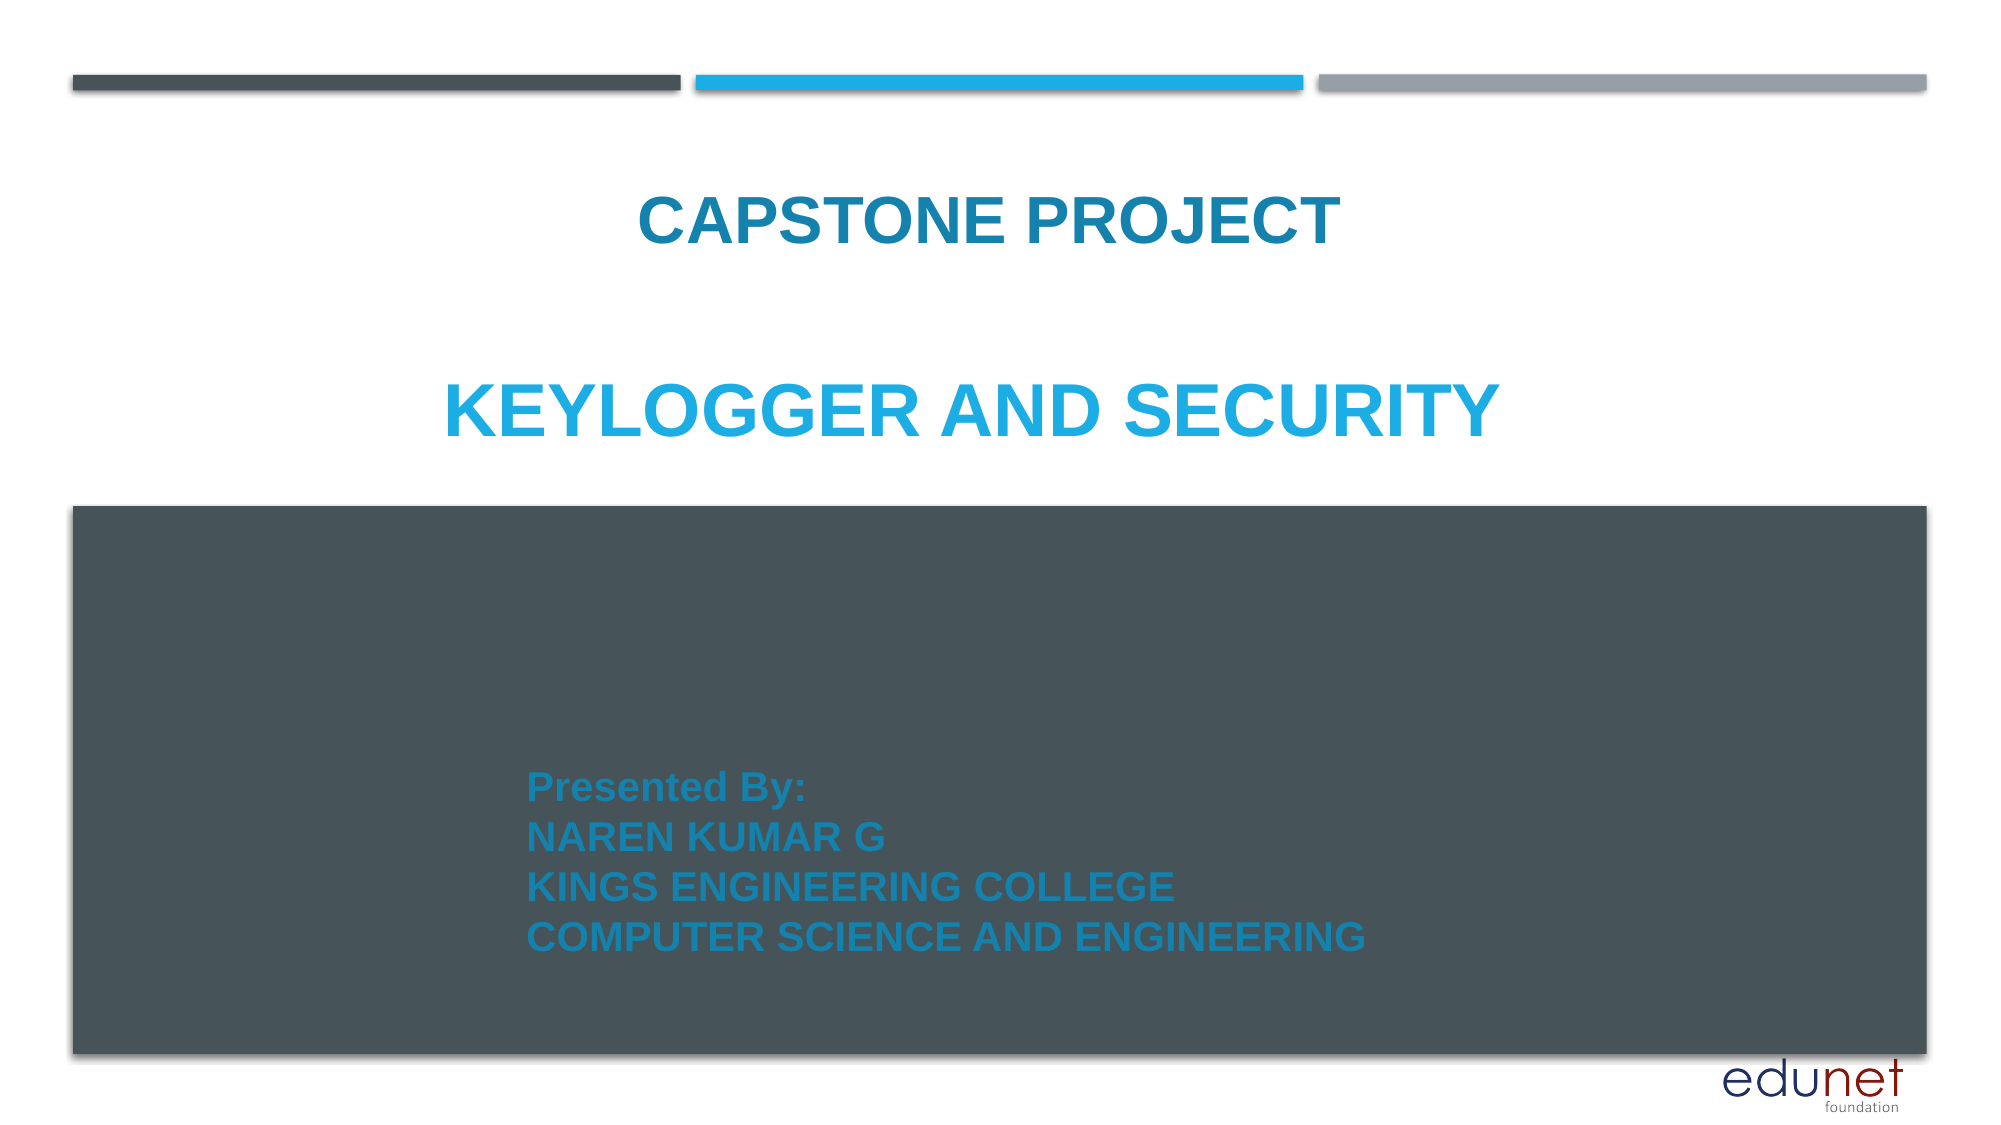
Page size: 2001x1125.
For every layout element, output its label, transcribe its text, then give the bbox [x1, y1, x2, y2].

title Keylogger and security [222, 298, 1723, 460]
picture [1719, 1056, 1905, 1116]
text_box Presented By: NAREN KUMAR G KINGS ENGINEERING COLLEGE COMPUTER SCIENCE AND ENGINEERING [511, 752, 1821, 968]
text_box CAPSTONE PROJECT [0, 169, 2000, 265]
